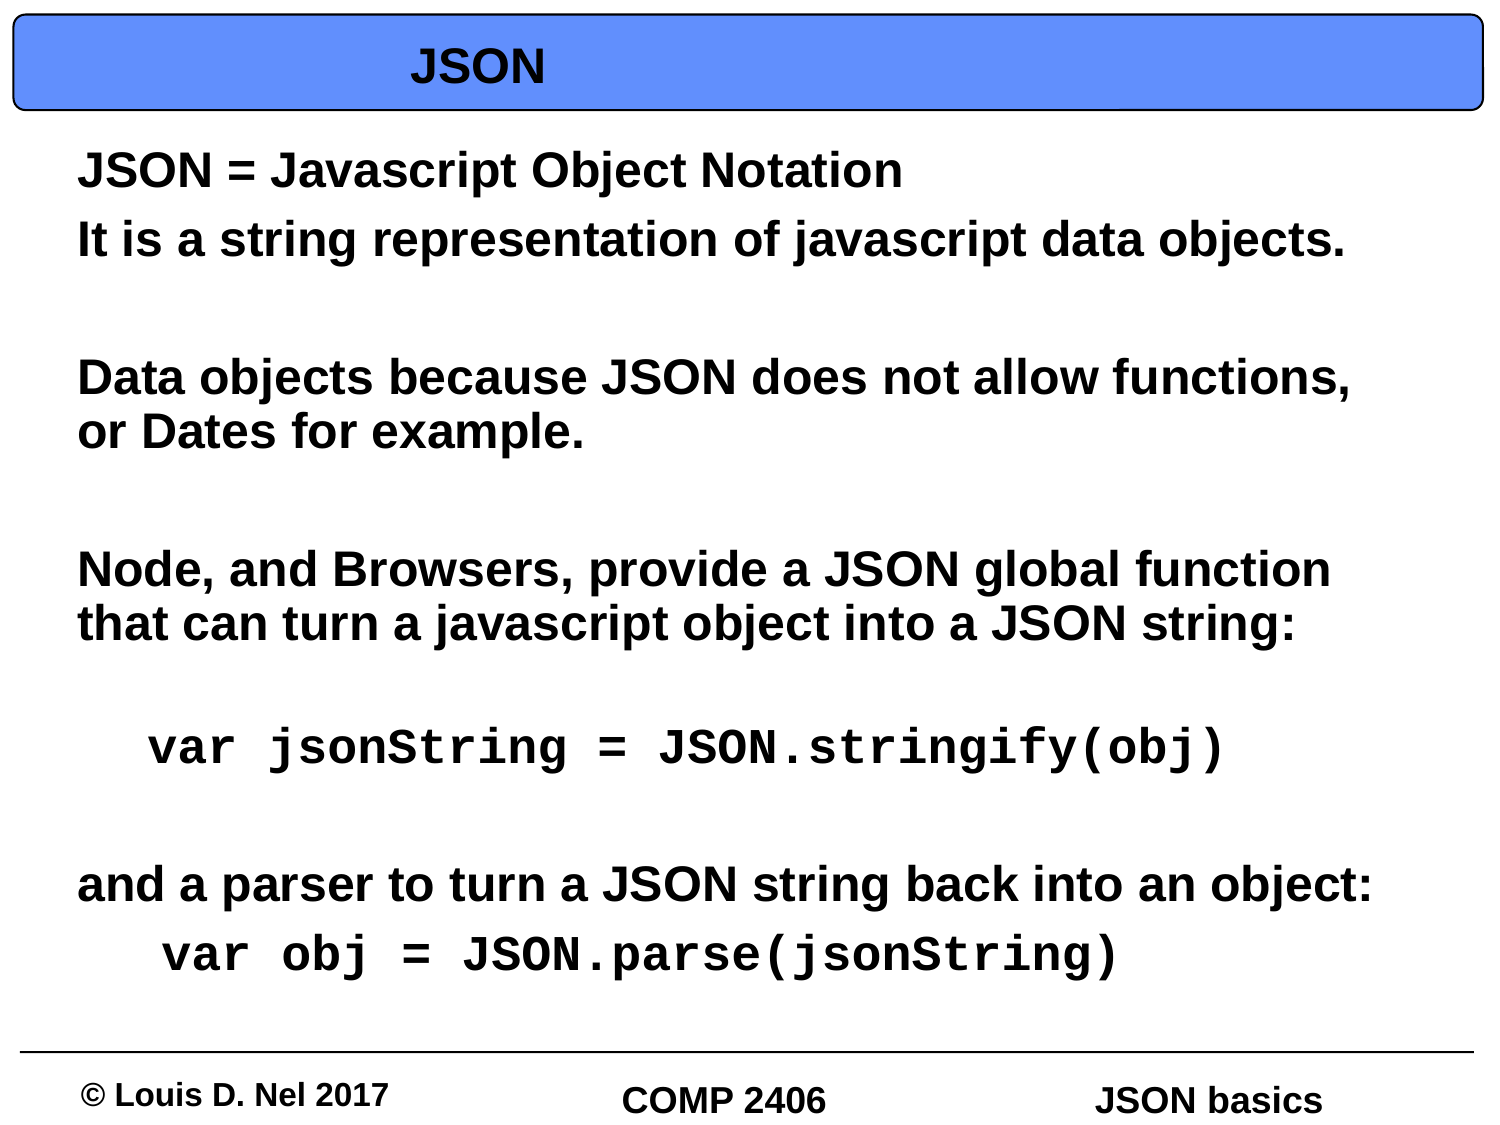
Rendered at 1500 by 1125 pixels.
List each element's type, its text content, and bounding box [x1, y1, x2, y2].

title JSON [399, 36, 560, 100]
list JSON = Javascript Object Notation It is a string representation of javascript data objects. Data objects because JSON does not allow functions, or Dates for example. Node, and Browsers, provide a JSON global function that can turn a javascript object into a JSON string: var jsonString = JSON.stringify(obj) and a parser to turn a JSON string back into an object: var obj = JSON.parse(jsonString) [62, 137, 1425, 813]
